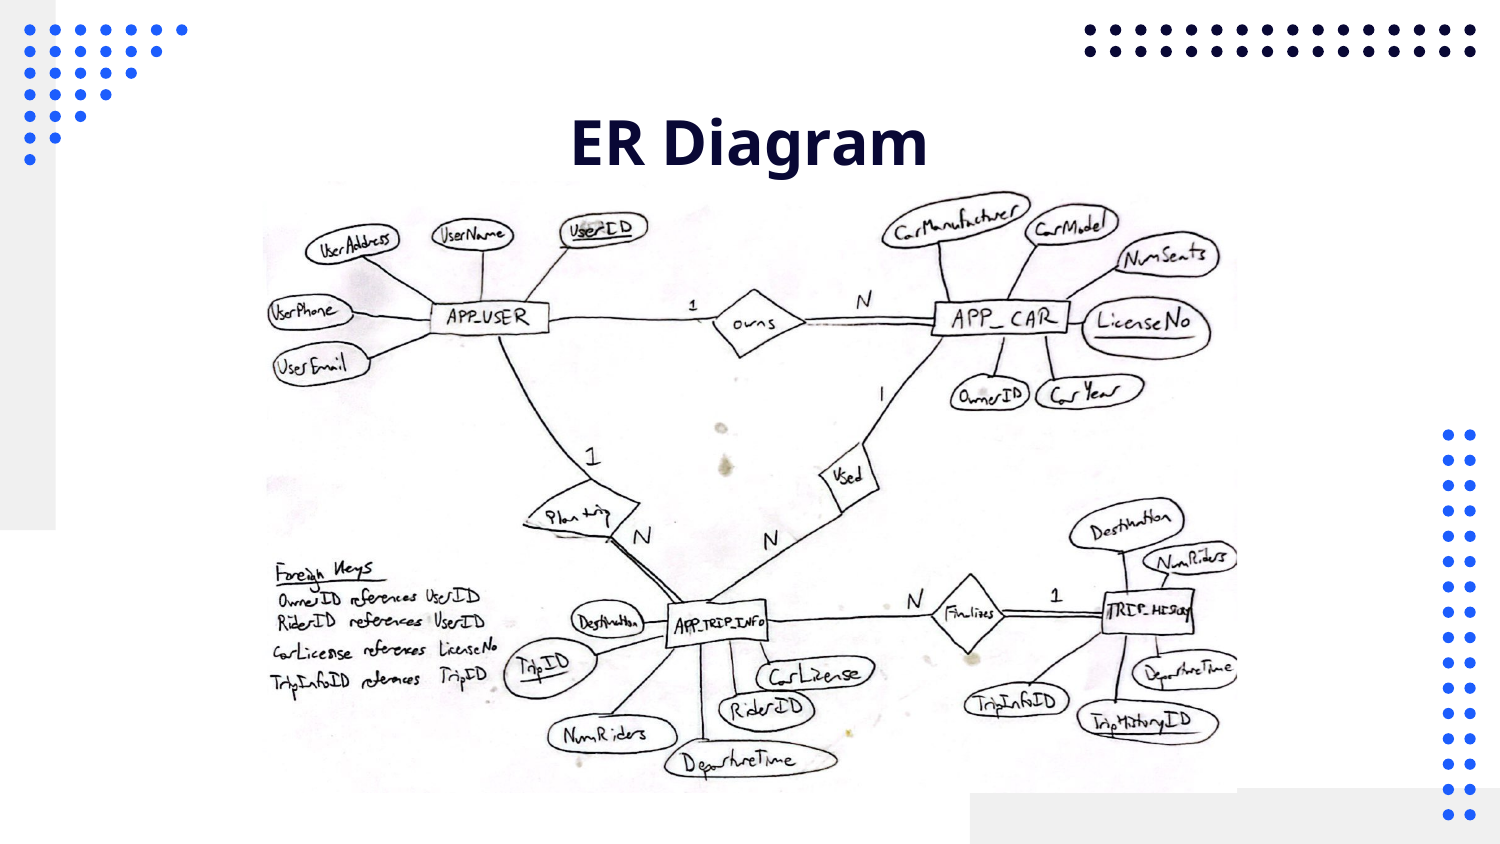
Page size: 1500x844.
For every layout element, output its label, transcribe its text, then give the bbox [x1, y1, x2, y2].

title ER Diagram [118, 87, 1382, 182]
picture [262, 181, 1238, 794]
